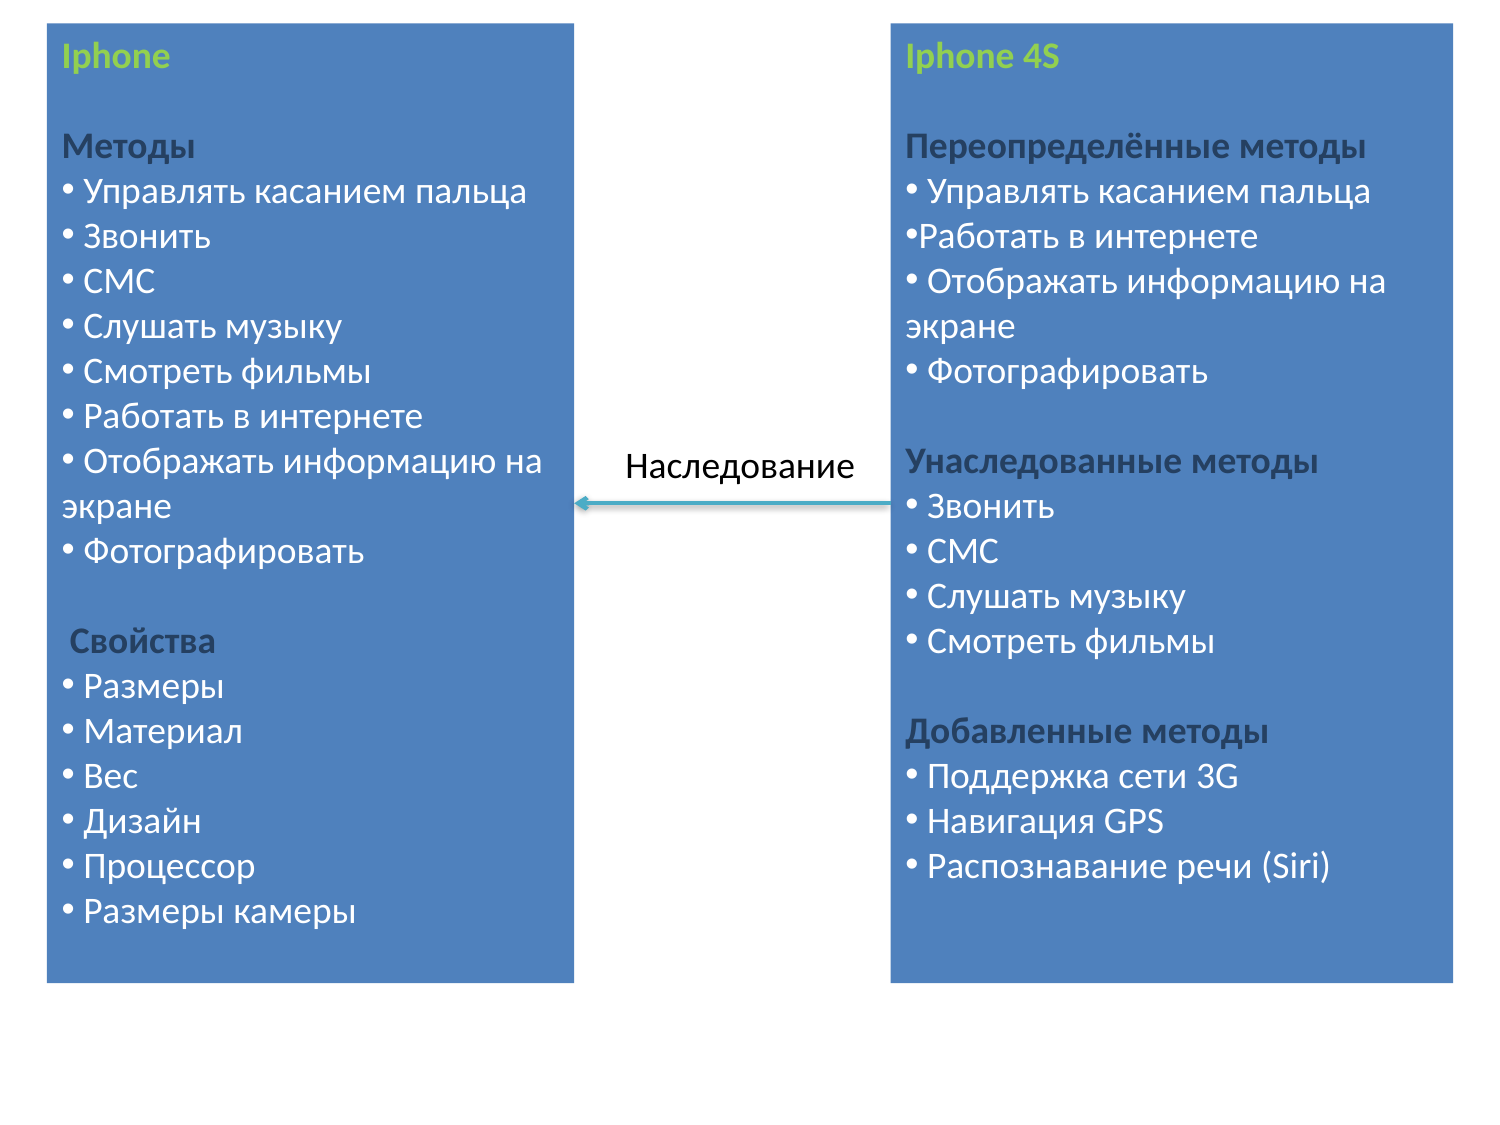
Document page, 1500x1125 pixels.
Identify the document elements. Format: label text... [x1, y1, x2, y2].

text_box Iphone Методы Управлять касанием пальца Звонить СМС Слушать музыку Смотреть фильмы Работать в интернете Отображать информацию на экране Фотографировать Свойства Размеры Материал Вес Дизайн Процессор Размеры камеры [46, 23, 575, 984]
text_box Iphone 4S Переопределённые методы Управлять касанием пальца Работать в интернете Отображать информацию на экране Фотографировать Унаследованные методы Звонить СМС Слушать музыку Смотреть фильмы Добавленные методы Поддержка сети 3G Навигация GPS Распознавание речи (Siri) [890, 23, 1454, 984]
text_box Наследование [610, 433, 871, 494]
